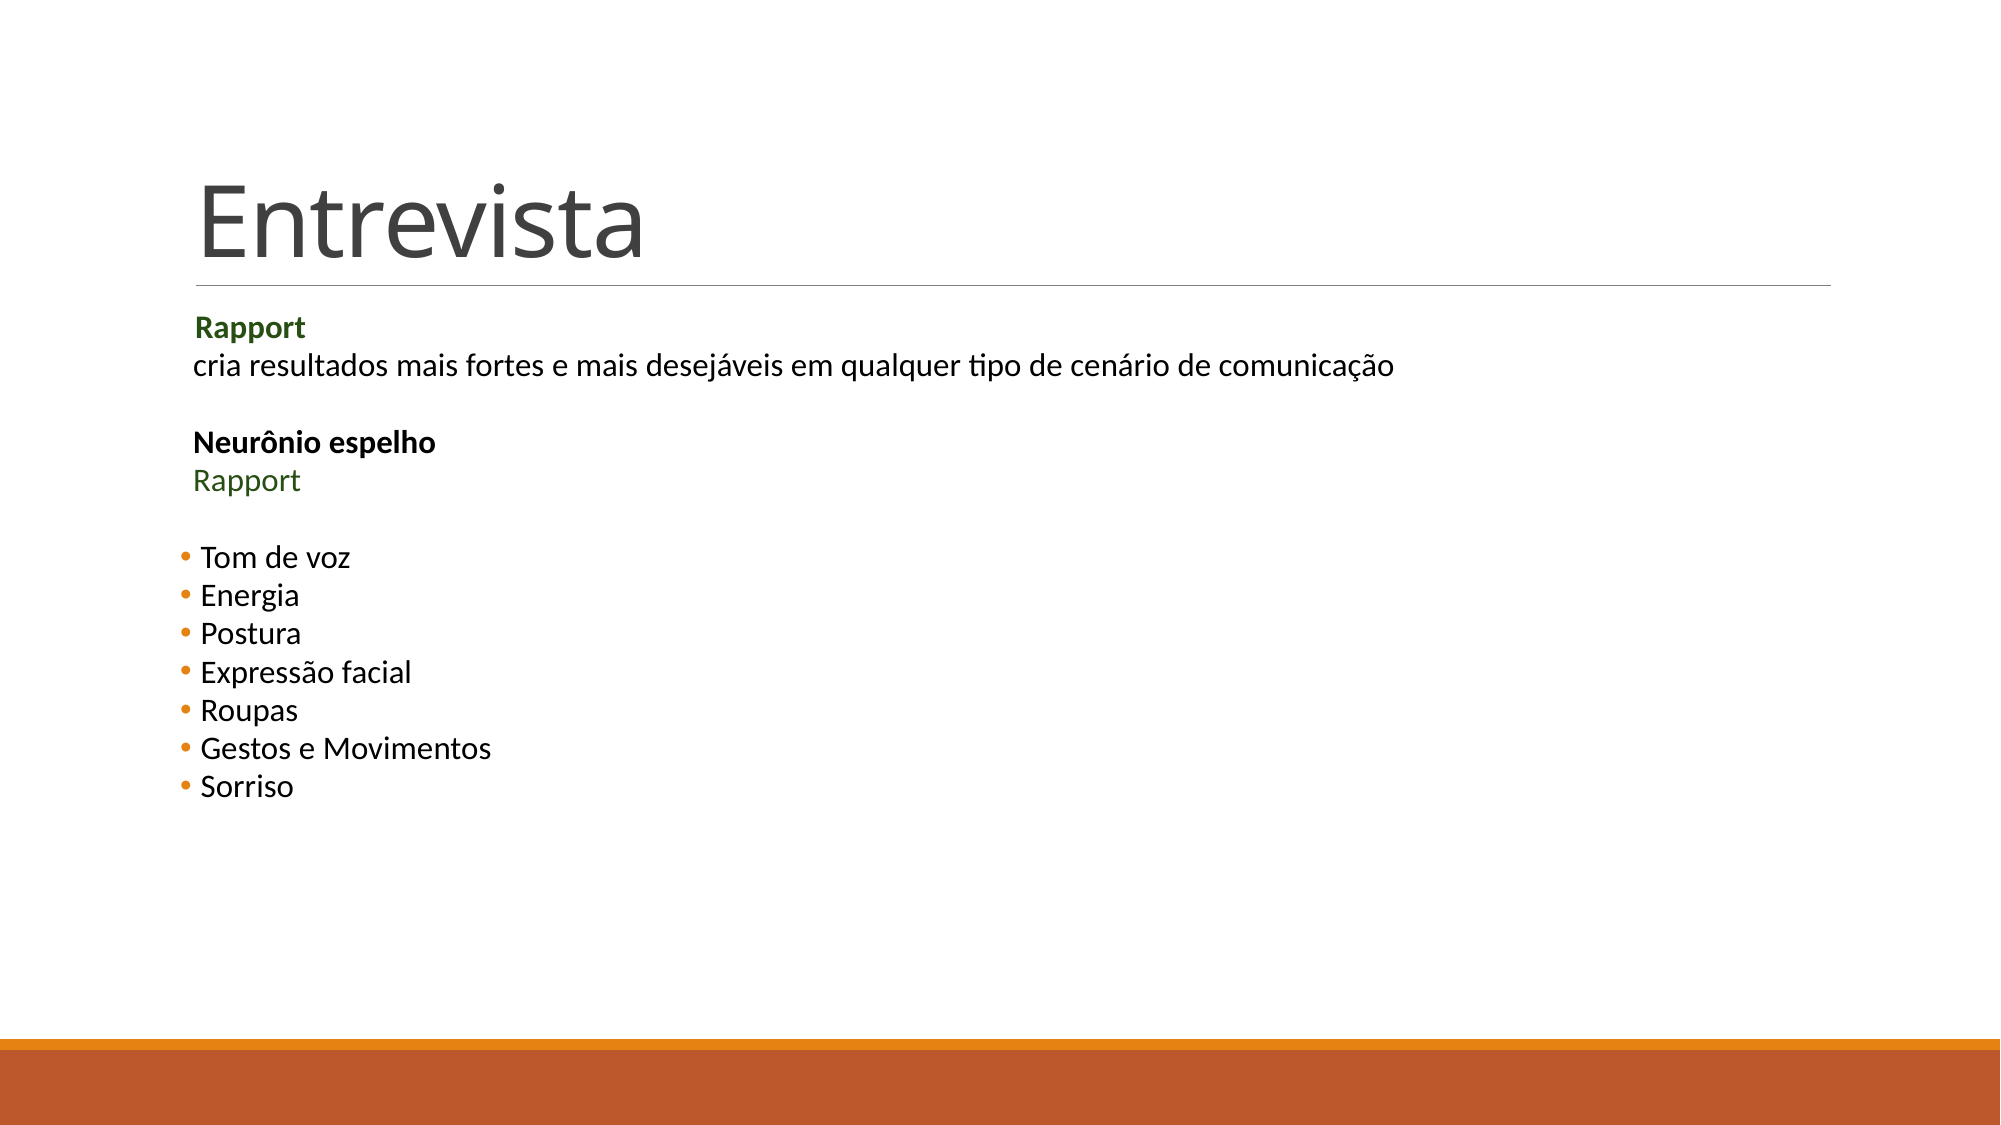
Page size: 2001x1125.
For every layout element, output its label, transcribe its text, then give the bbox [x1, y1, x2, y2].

list Rapport cria resultados mais fortes e mais desejáveis em qualquer tipo de cenário de comunicação Neurônio espelho Rapport Tom de voz Energia Postura Expressão facial Roupas Gestos e Movimentos Sorriso [180, 302, 1830, 963]
title Entrevista [180, 47, 1830, 285]
